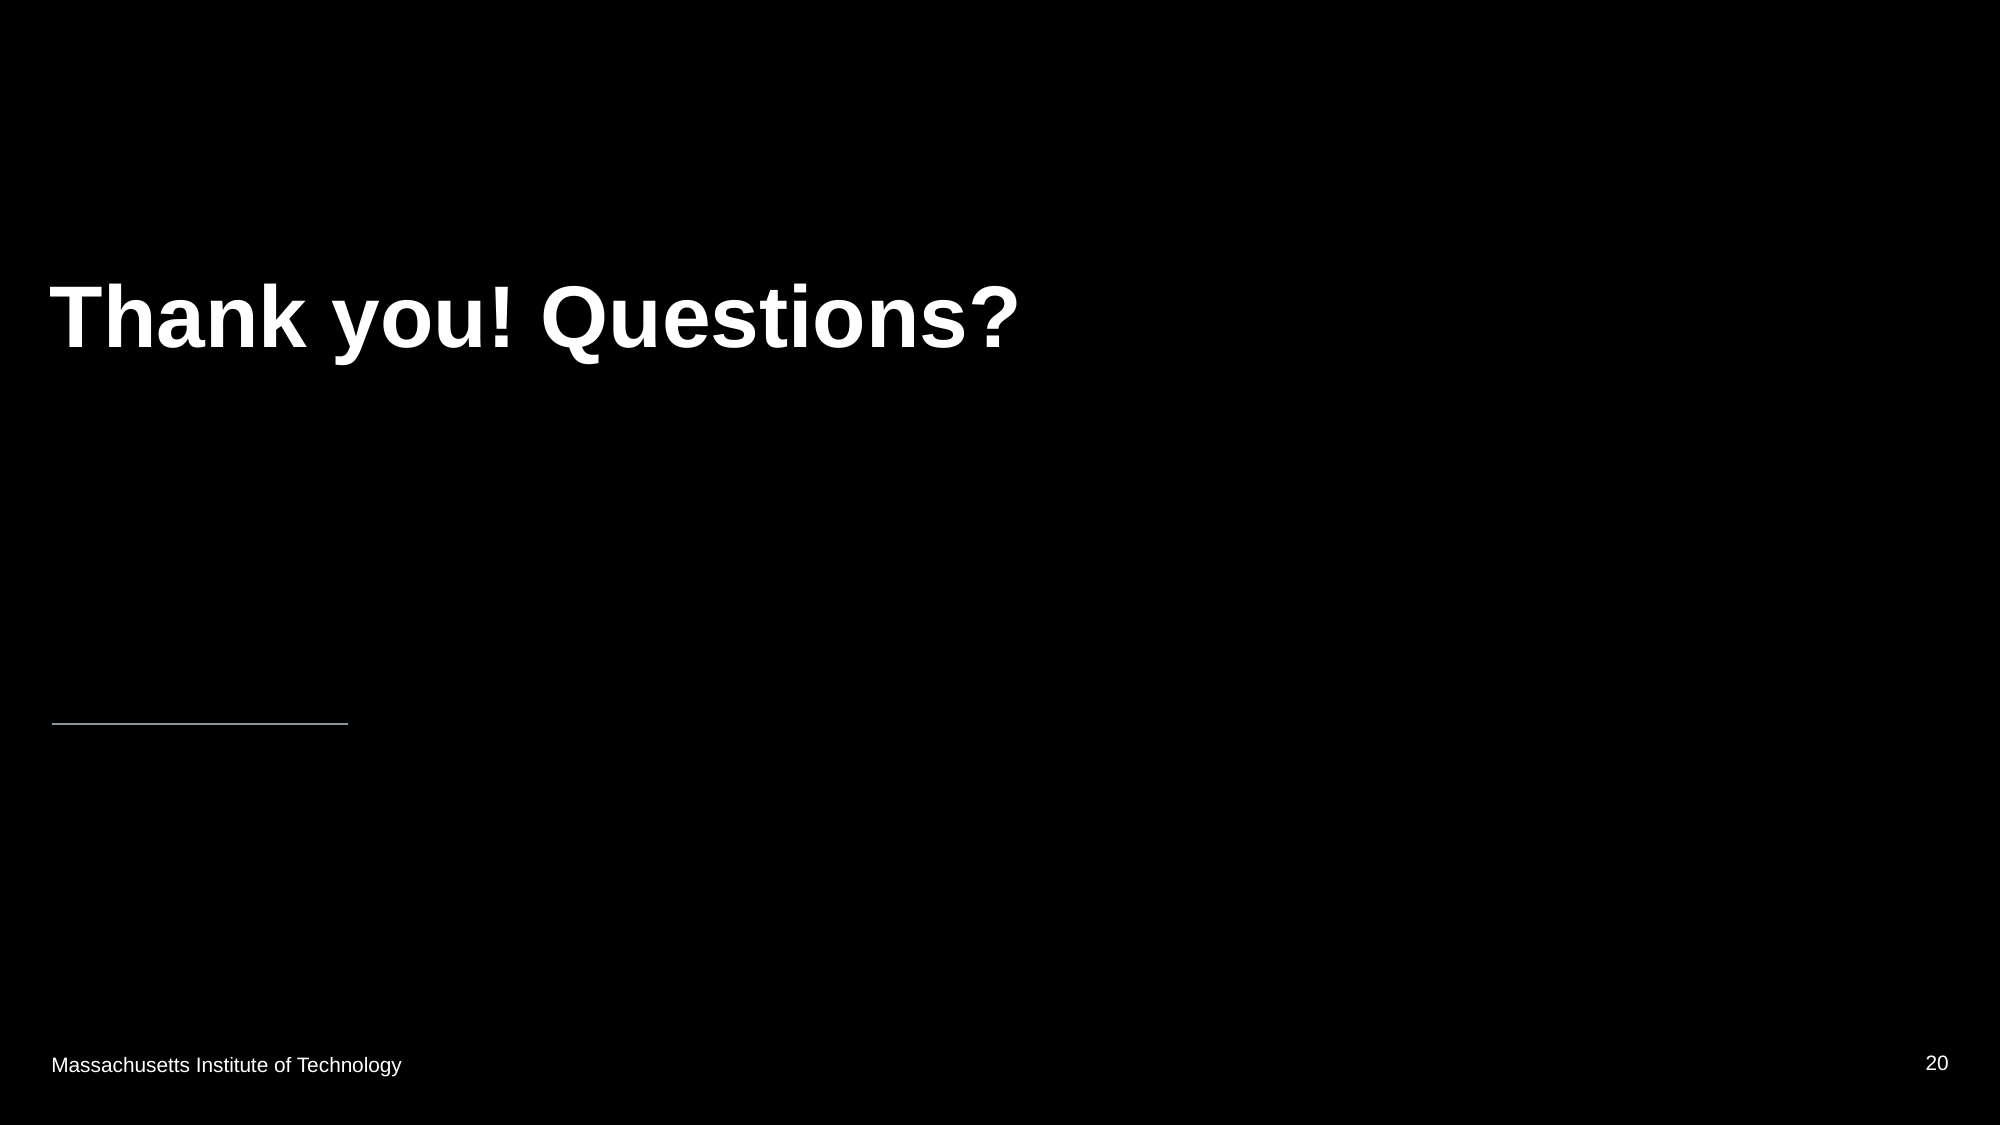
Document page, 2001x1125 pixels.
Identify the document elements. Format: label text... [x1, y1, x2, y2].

title Thank you! Questions? [49, 252, 1682, 836]
